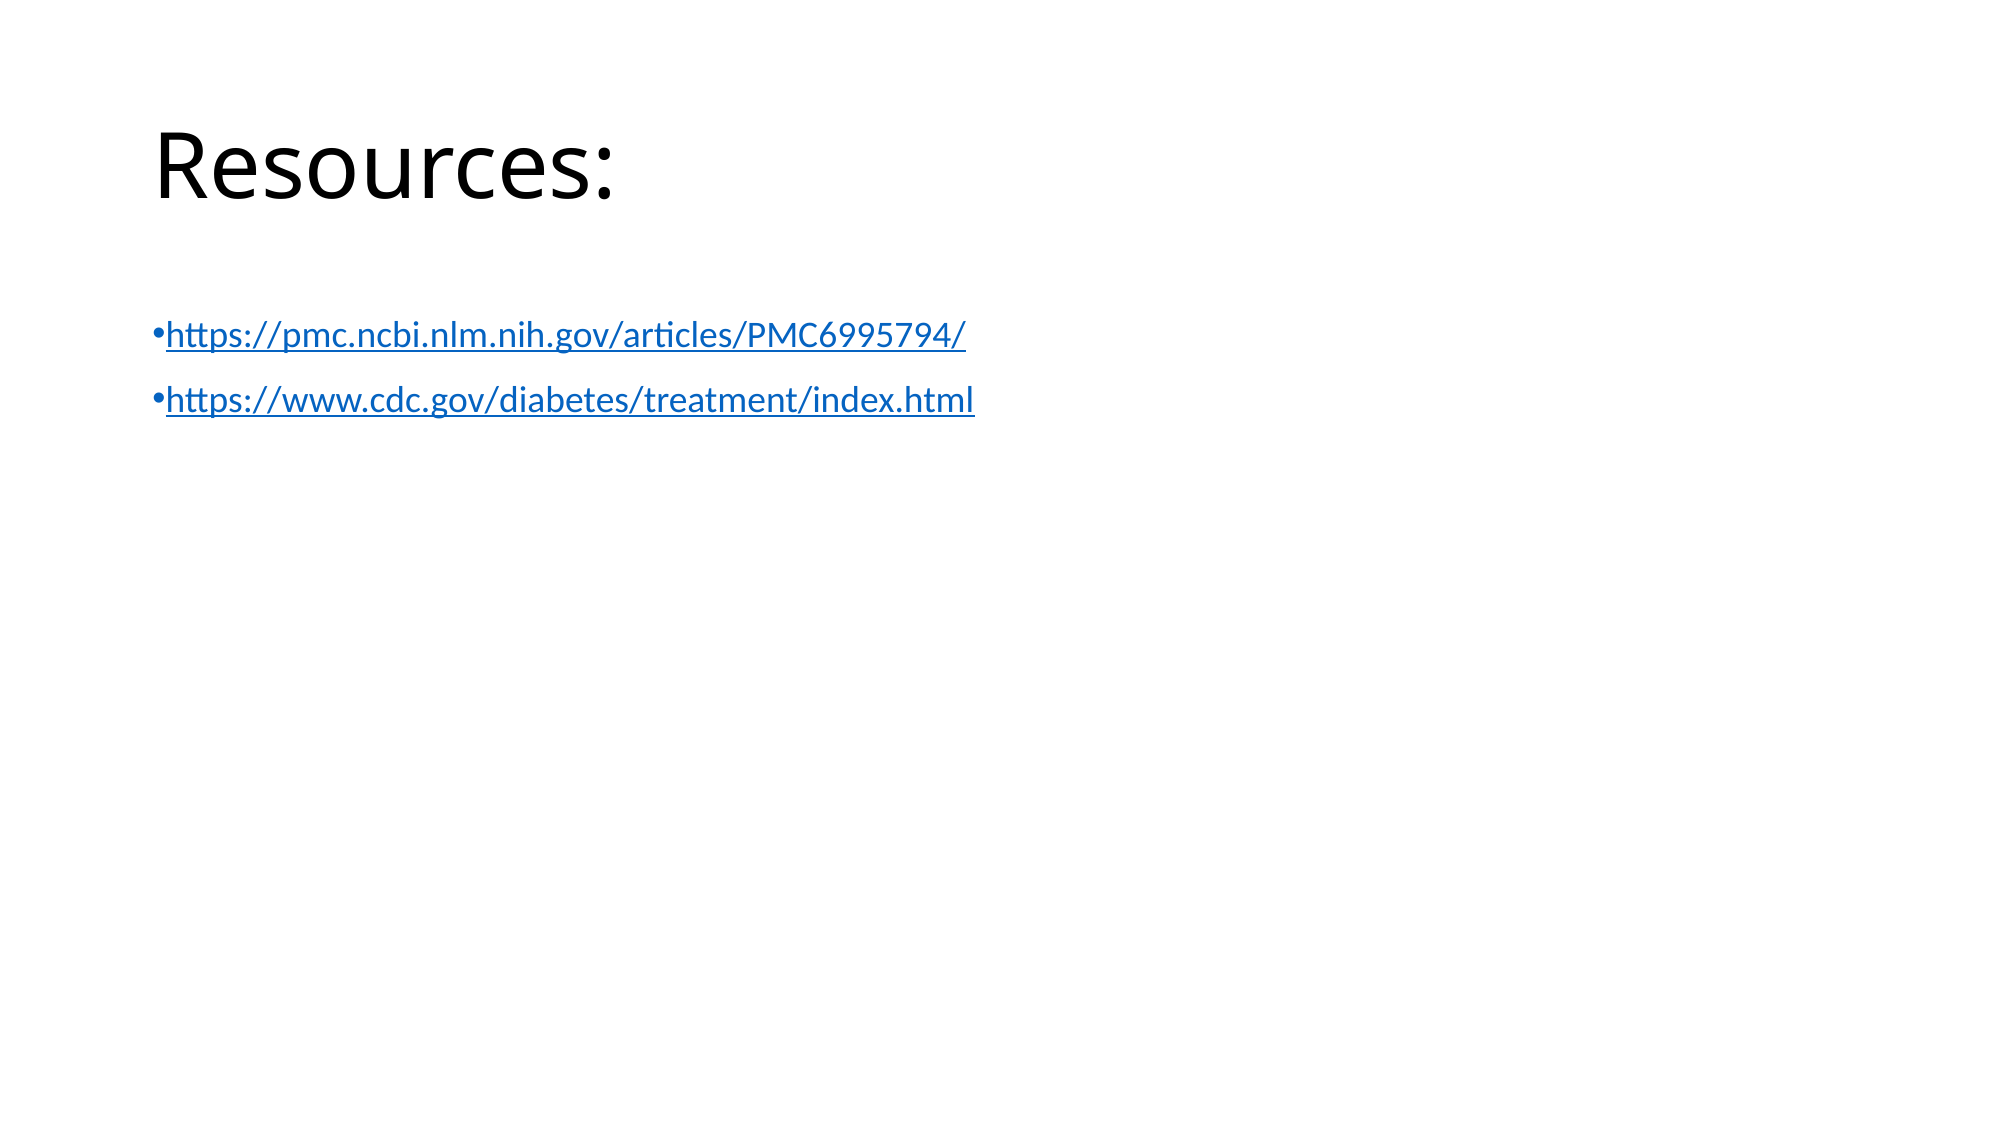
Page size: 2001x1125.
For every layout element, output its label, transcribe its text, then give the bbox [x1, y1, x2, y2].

title Resources: [137, 59, 1863, 278]
list https://pmc.ncbi.nlm.nih.gov/articles/PMC6995794/ https://www.cdc.gov/diabetes/treatment/index.html [137, 299, 1863, 1014]
